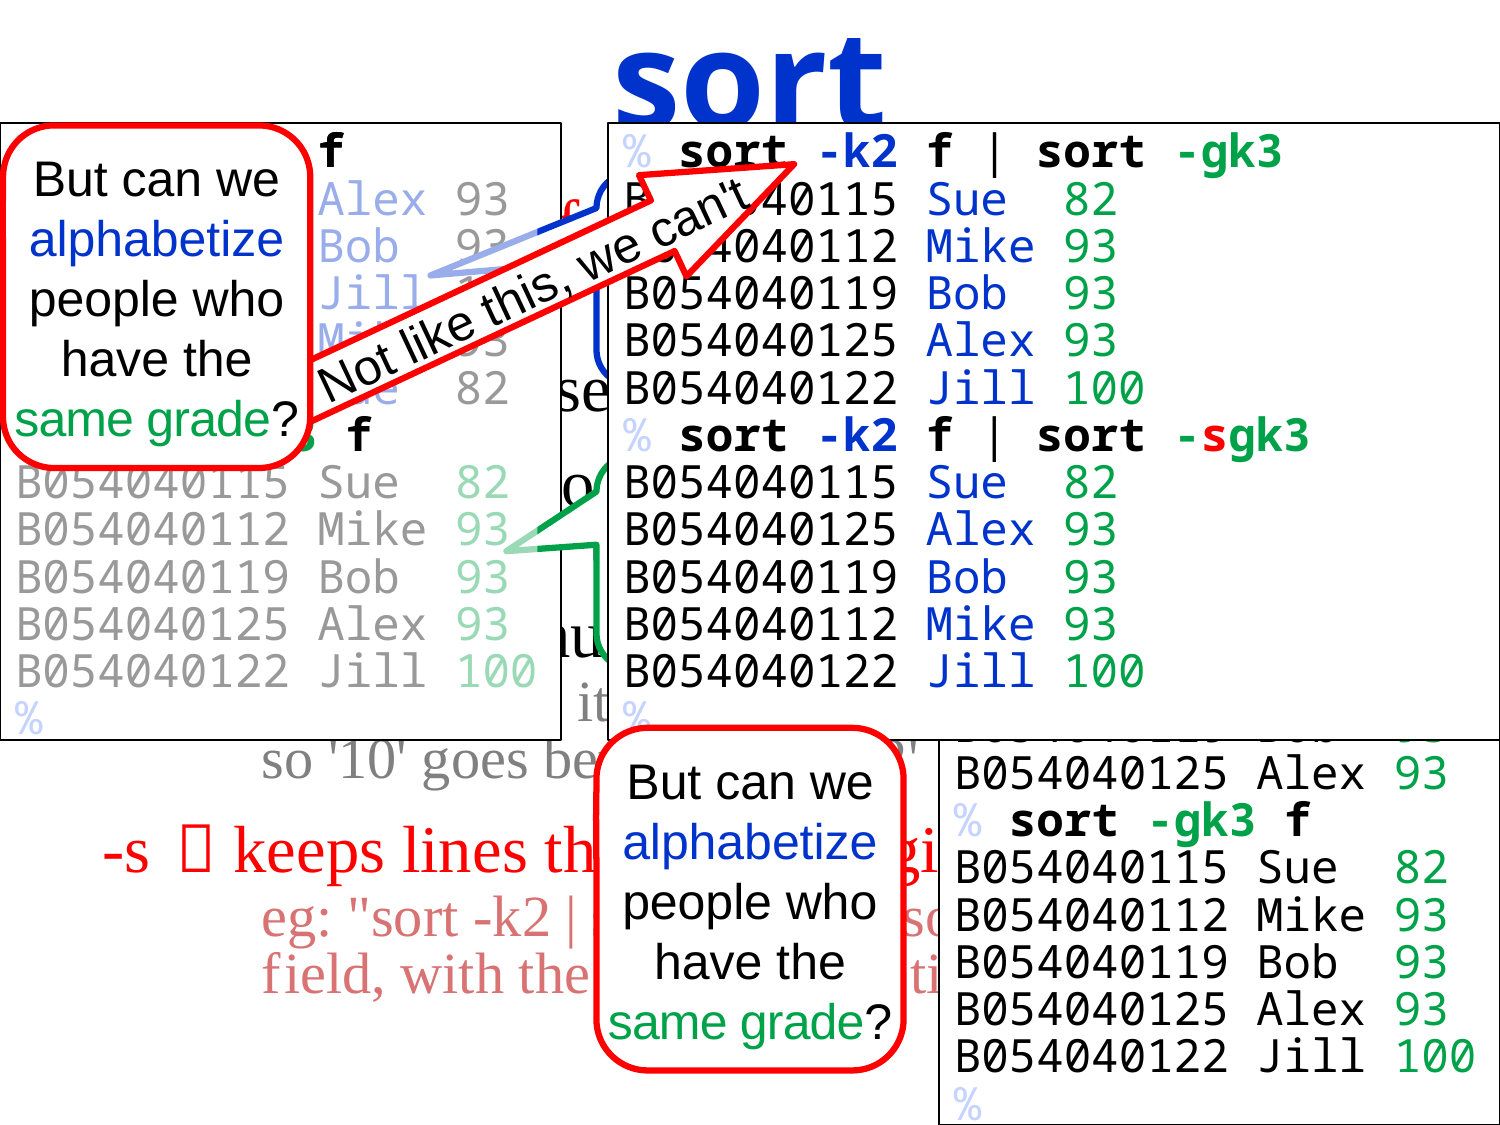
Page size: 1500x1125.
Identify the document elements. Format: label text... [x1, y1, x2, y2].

text_box [311, 172, 538, 359]
text_box We can alphabetize the names. [596, 283, 608, 376]
text_box But can we alphabetize people who have the same grade? [2, 125, 311, 469]
text_box We can sort the grades. [538, 465, 608, 660]
text_box [340, 316, 538, 409]
text_box sort the lines of a file. Some useful flags include: -r  sort in reverse order -k  allows you to sort on different fields eg: "sort -k3" to sort on the 3rd field -g  performs a numeric sort if no -g, then it is alphabetic sort, so '10' goes between '1' & '2' -s  keeps lines that tie in original order eg: "sort -k2 | sort –sk3" to sort based on the 3rd field, with the 2nd field as a tie-breaker [50, 545, 613, 965]
text_box % sort -k2 f B054040125 Alex 93 B054040119 Bob 93 B054040122 Jill 100 B054040112 Mike 93 B054040115 Sue 82 [0, 122, 561, 740]
text_box sort the lines of a file. Some useful flags include: -r  sort in reverse order -k  allows you to sort on different fields eg: "sort -k3" to sort on the 3rd field -g  performs a numeric sort if no -g, then it is alphabetic sort, so '10' goes between '1' & '2' -s  keeps lines that tie in original order eg: "sort -k2 | sort –sk3" to sort based on the 3rd field, with the 2nd field as a tie-breaker [887, 740, 938, 965]
text_box Not like this, we can't [311, 164, 795, 422]
text_box % sort -k3 f B054040122 Jill 100 B054040115 Sue 82 B054040112 Mike 93 B054040119 Bob 93 B054040125 Alex 93 % sort -gk3 f B054040115 Sue 82 B054040112 Mike 93 B054040119 Bob 93 B054040125 Alex 93 B054040122 Jill 100 % [938, 740, 1500, 1125]
text_box But can we alphabetize people who have the same grade? [596, 727, 904, 1071]
text_box % [608, 397, 666, 468]
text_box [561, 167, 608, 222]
text_box % sort -k2 f | sort -gk3 B054040115 Sue 82 B054040112 Mike 93 B054040119 Bob 93 B054040125 Alex 93 B054040122 Jill 100 sort -k2 f | sort -sgk3 B054040115 Sue 82 B054040125 Alex 93 B054040119 Bob 93 B054040112 Mike 93 B054040122 Jill 100 % [608, 122, 1500, 740]
text_box We can alphabetize the names. [538, 181, 608, 252]
text_box [5, 456, 538, 693]
title sort [74, 0, 1426, 167]
text_box sort the lines of a file. Some useful flags include: -r  sort in reverse order -k  allows you to sort on different fields eg: "sort -k3" to sort on the 3rd field -g  performs a numeric sort if no -g, then it is alphabetic sort, so '10' goes between '1' & '2' -s  keeps lines that tie in original order eg: "sort -k2 | sort –sk3" to sort based on the 3rd field, with the 2nd field as a tie-breaker [561, 289, 608, 514]
